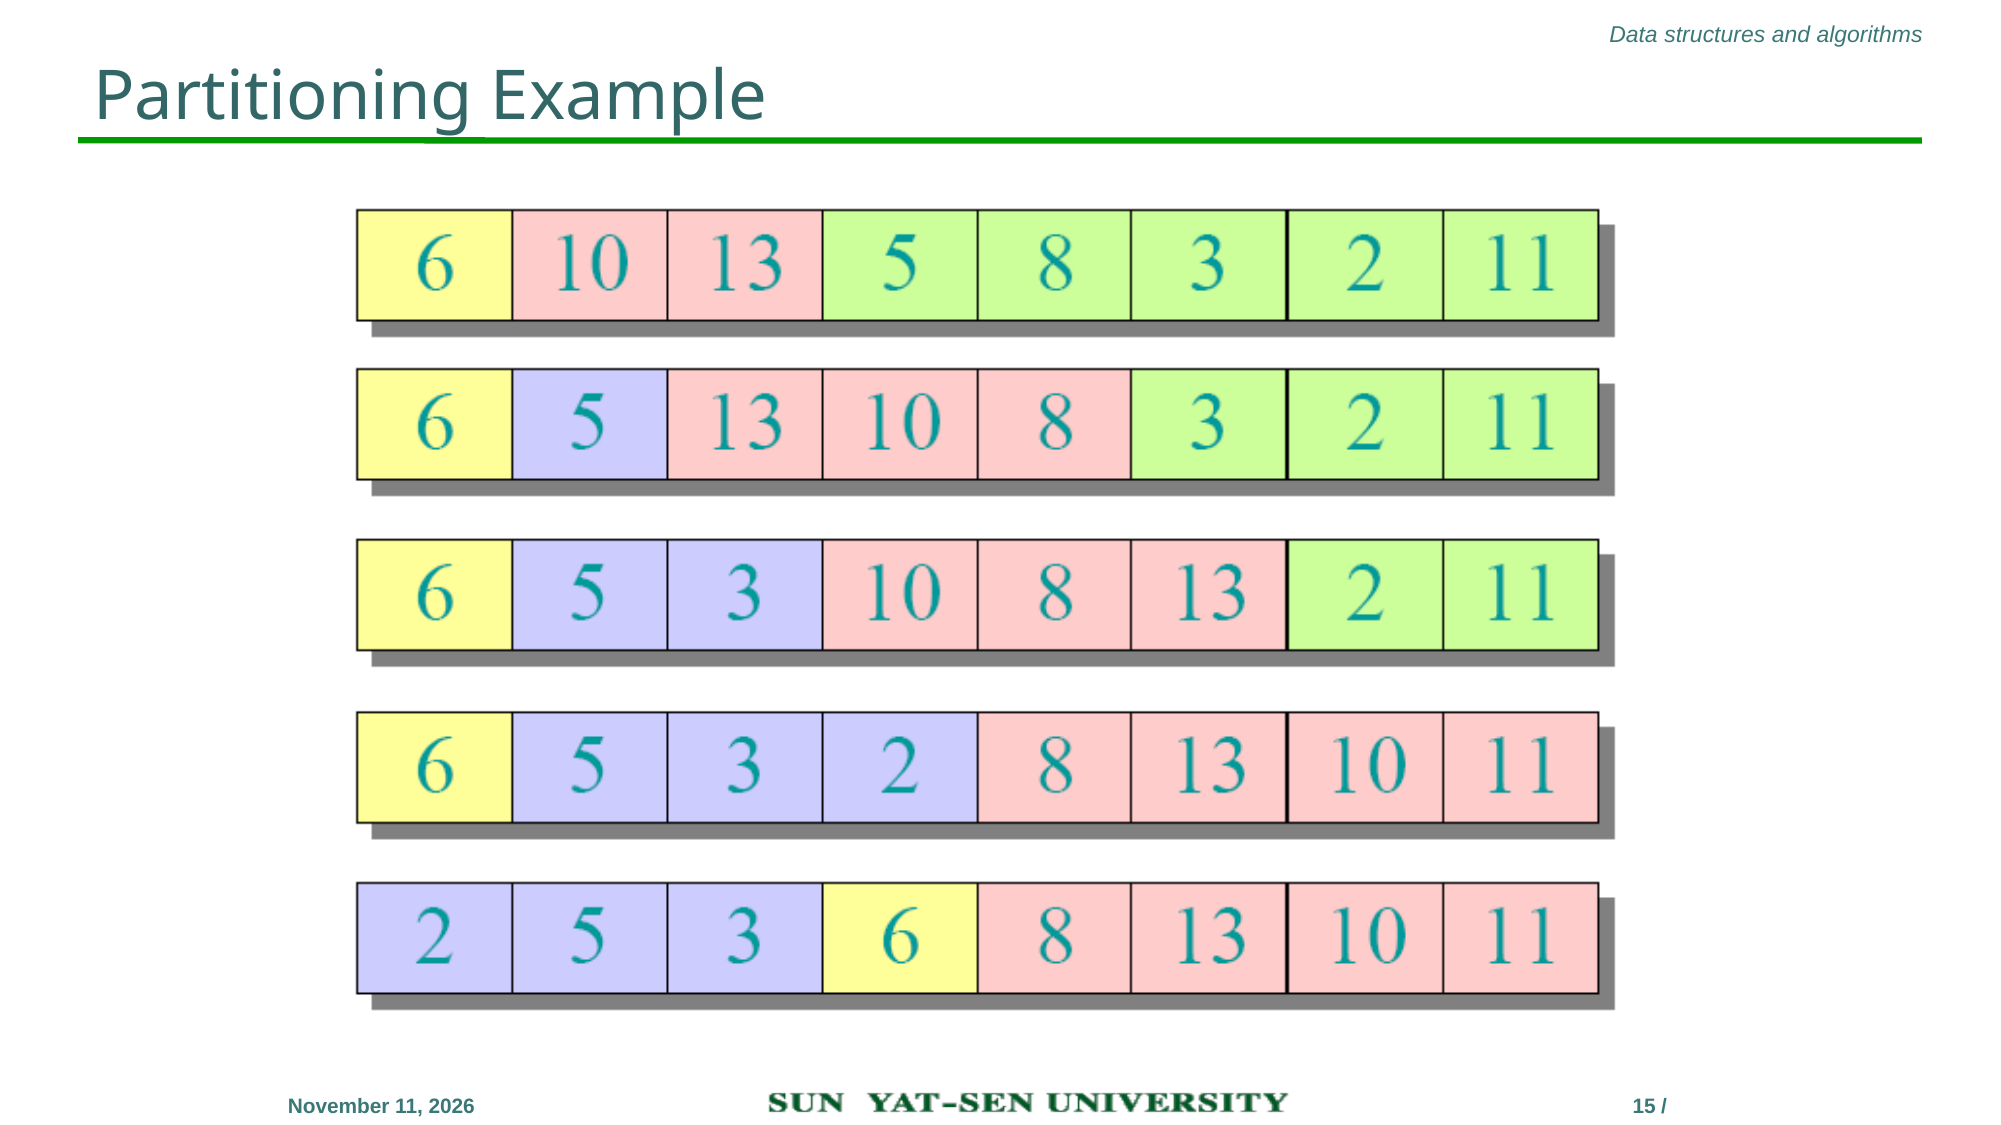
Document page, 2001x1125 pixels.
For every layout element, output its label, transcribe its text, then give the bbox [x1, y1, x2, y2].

title Partitioning Example [77, 34, 1923, 141]
picture [344, 195, 1626, 1025]
picture [755, 1079, 1297, 1125]
